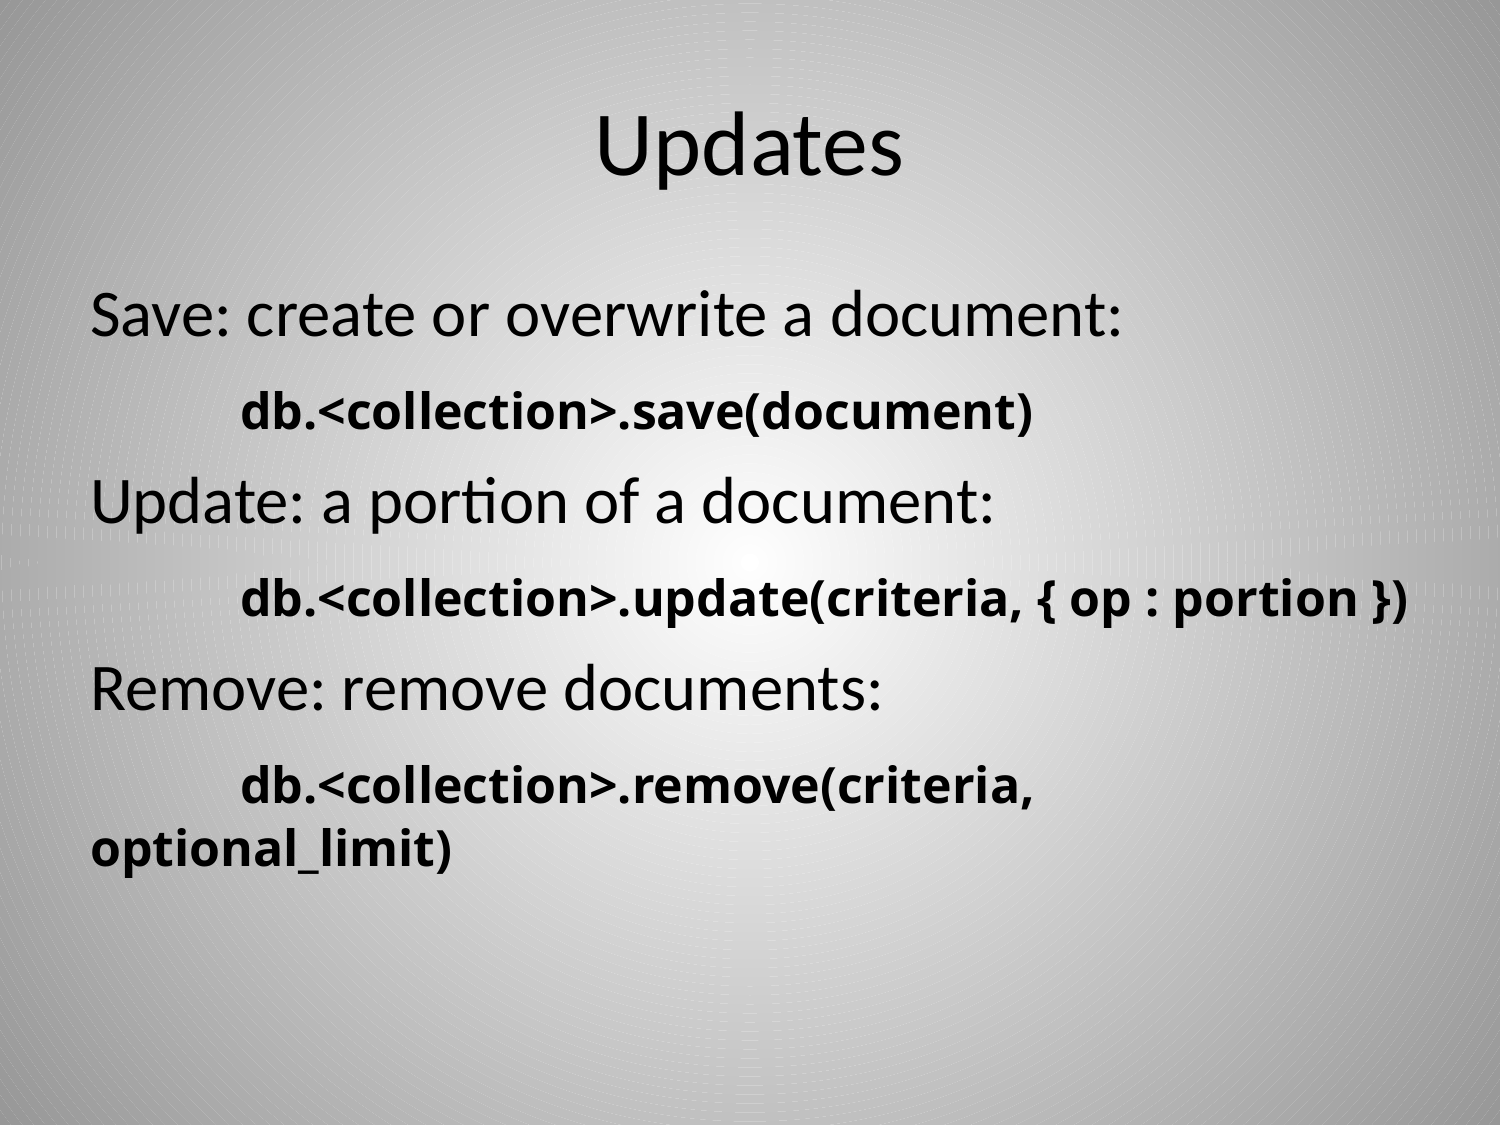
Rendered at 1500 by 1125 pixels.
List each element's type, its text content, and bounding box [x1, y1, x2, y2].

list Save: create or overwrite a document: db.<collection>.save(document) Update: a portion of a document: db.<collection>.update(criteria, { op : portion }) Remove: remove documents: db.<collection>.remove(criteria, optional_limit) [75, 262, 1425, 1005]
title Updates [75, 45, 1425, 233]
